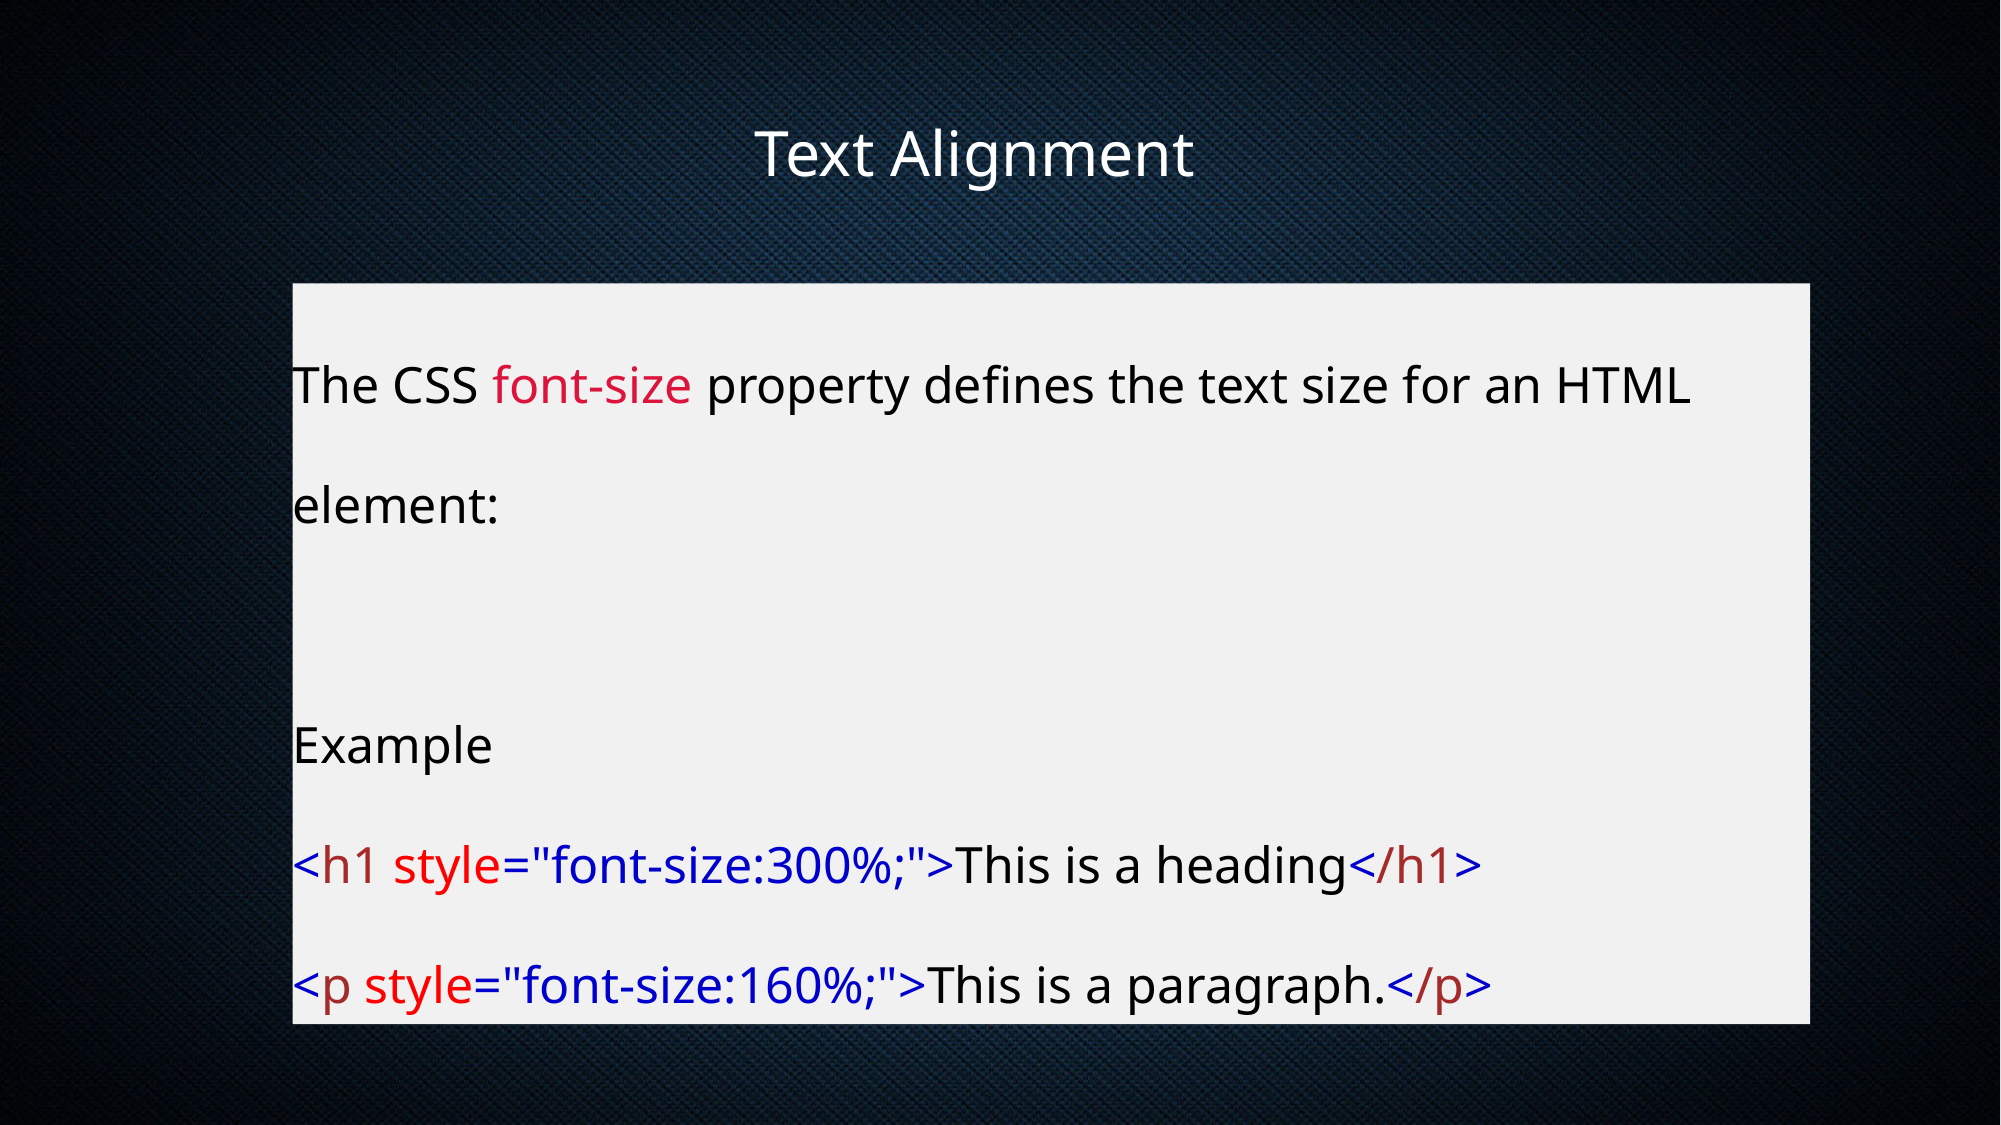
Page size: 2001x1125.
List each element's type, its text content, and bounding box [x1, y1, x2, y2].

text_box Text Alignment [617, 106, 1333, 197]
text_box The CSS font-size property defines the text size for an HTML element: Example <h1 style="font-size:300%;">This is a heading</h1> <p style="font-size:160%;">This is a paragraph.</p> [292, 283, 1811, 1025]
picture [0, 0, 2001, 1125]
